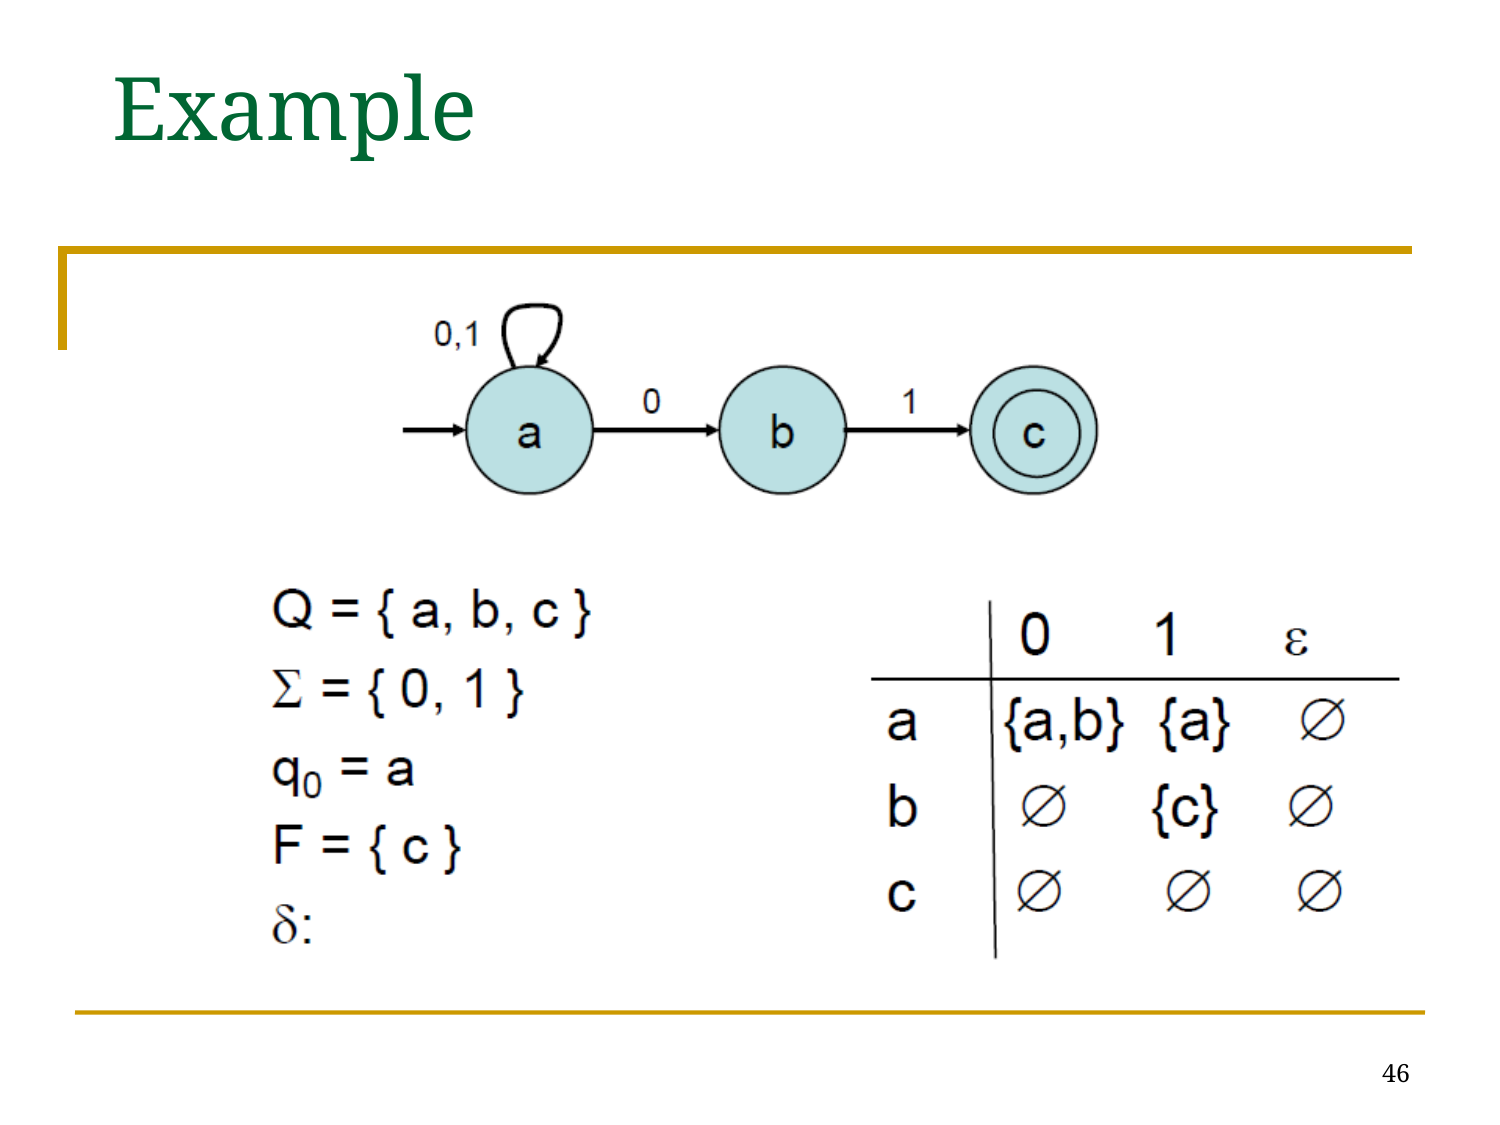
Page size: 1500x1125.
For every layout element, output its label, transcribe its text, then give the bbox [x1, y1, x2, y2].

title Example [75, 45, 1425, 233]
slide_number 46 [1074, 1023, 1426, 1100]
picture [849, 569, 1426, 1001]
picture [386, 299, 1119, 516]
picture [237, 566, 616, 976]
